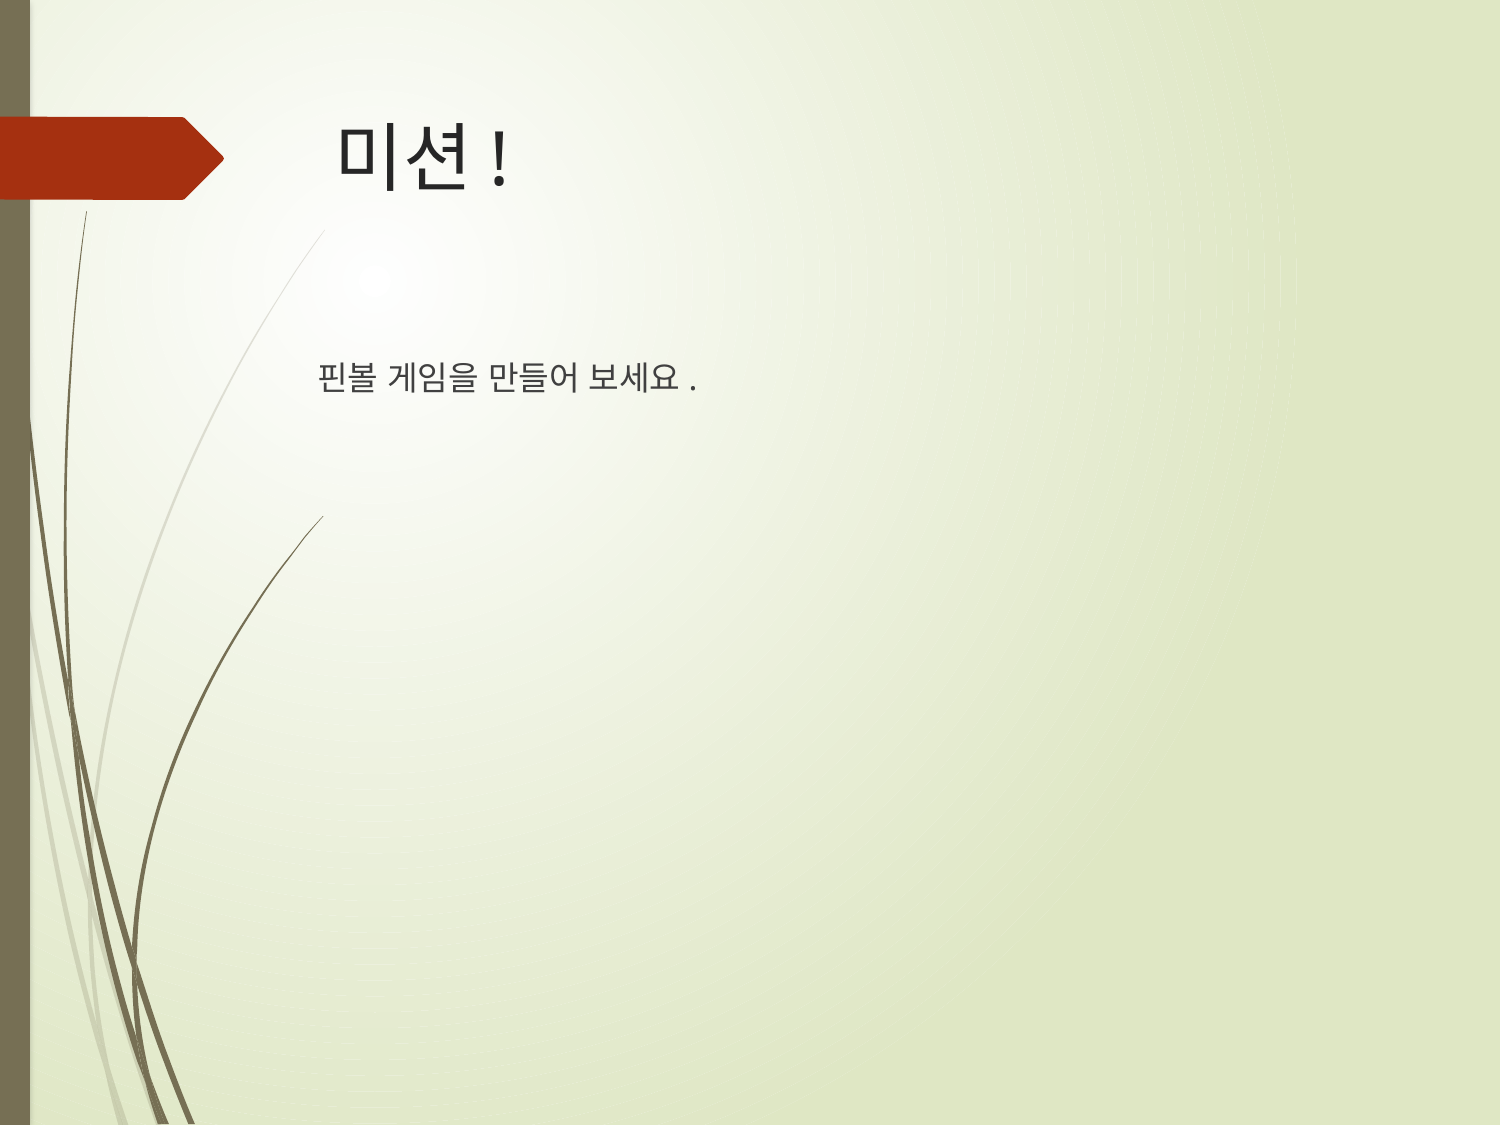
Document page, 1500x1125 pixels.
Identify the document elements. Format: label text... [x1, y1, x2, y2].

text_box [53, 834, 1376, 1029]
title 미션! [319, 102, 1400, 313]
list 핀볼 게임을 만들어 보세요. [236, 349, 1315, 834]
